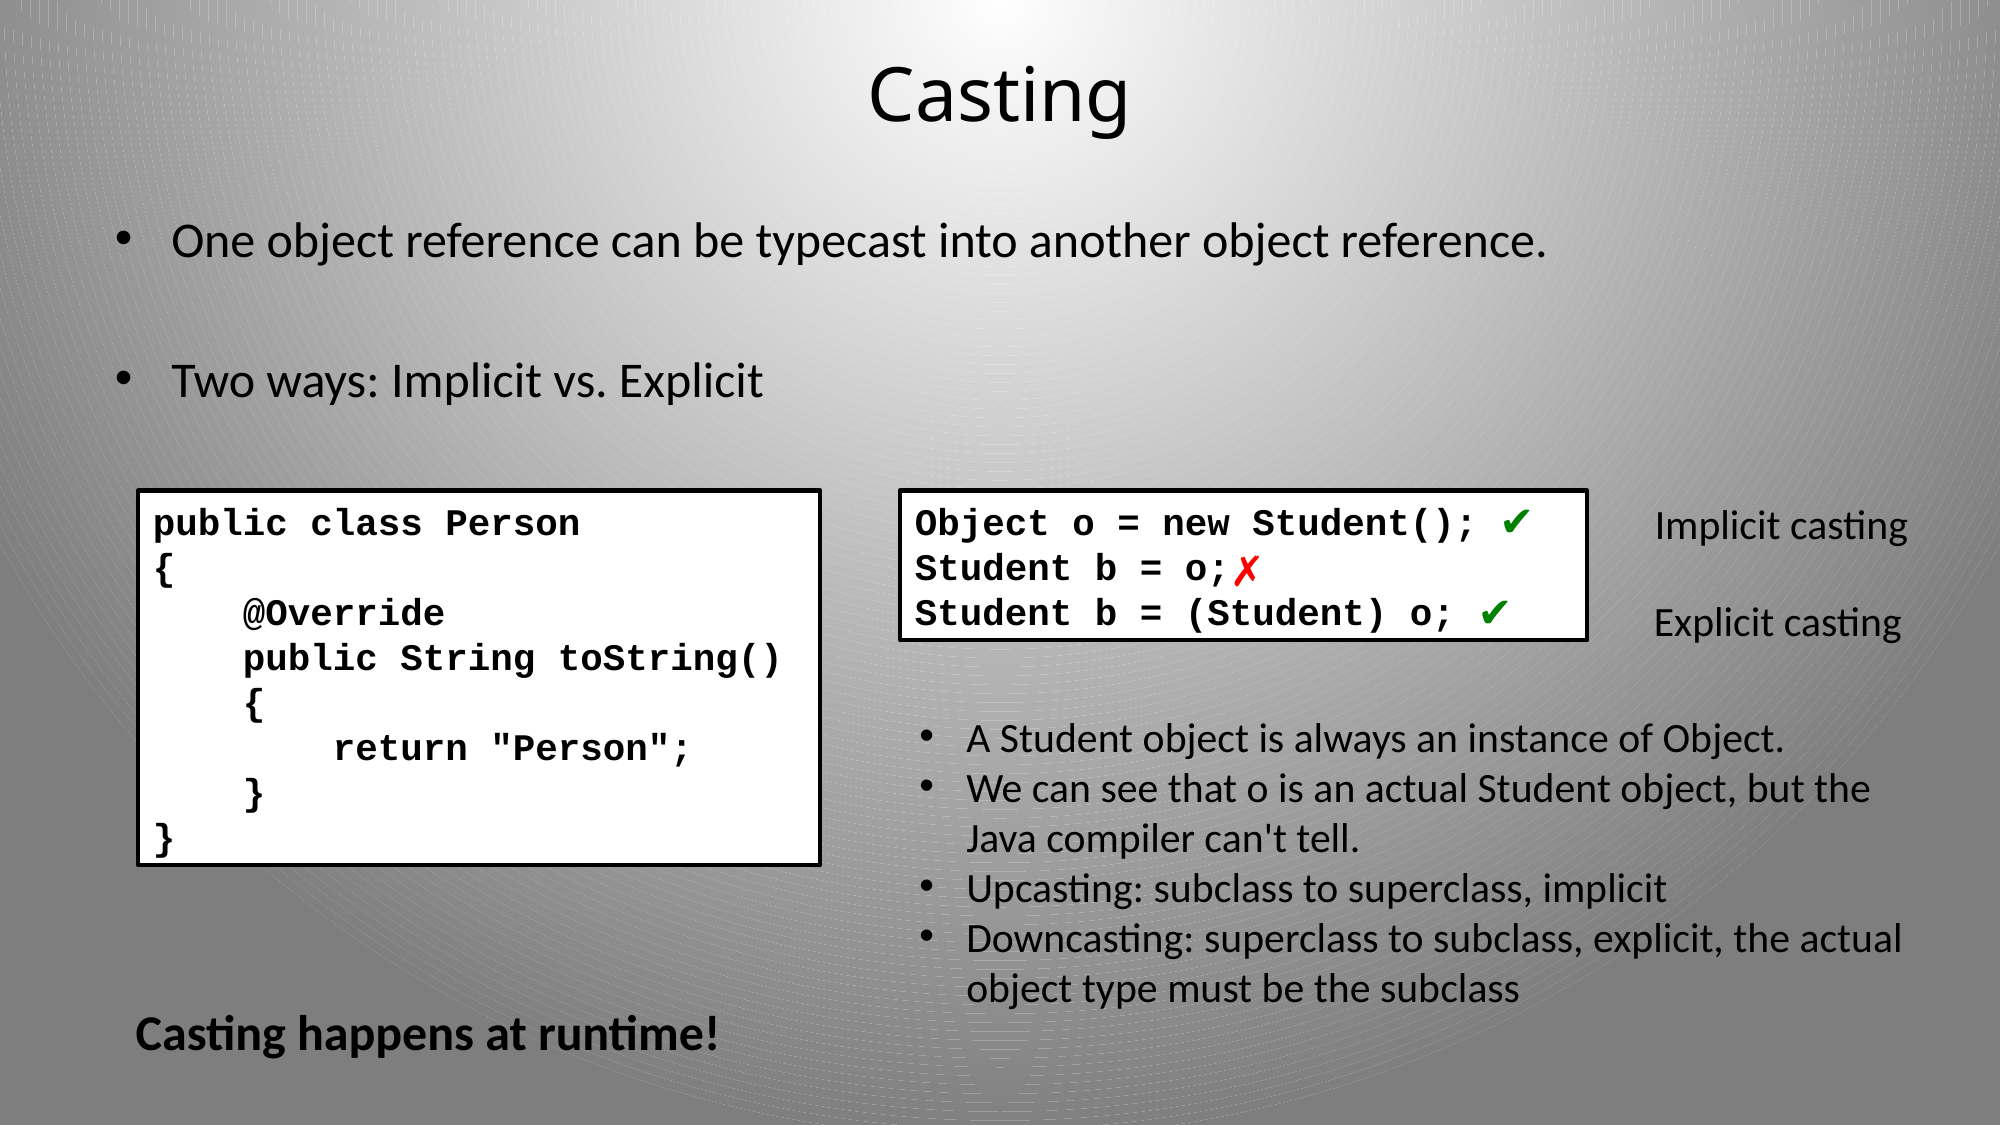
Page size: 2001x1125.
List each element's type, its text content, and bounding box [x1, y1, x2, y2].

title Casting [99, 20, 1900, 163]
text_box Implicit casting [1640, 490, 1924, 556]
list One object reference can be typecast into another object reference. Two ways: Implicit vs. Explicit [99, 200, 1900, 488]
text_box Object o = new Student(); Student b = o; Student b = (Student) o; [898, 488, 1589, 642]
text_box ✗ [1215, 537, 1280, 603]
text_box Explicit casting [1639, 587, 1917, 653]
text_box A Student object is always an instance of Object. We can see that o is an actual Student object, but the Java compiler can't tell. Upcasting: subclass to superclass, implicit Downcasting: superclass to subclass, explicit, the actual object type must be the subclass [904, 703, 1919, 1018]
text_box ✔ [1463, 578, 1528, 643]
text_box Casting happens at runtime! [120, 993, 736, 1069]
text_box public class Person { @Override public String toString() { return "Person"; } } [136, 488, 822, 867]
text_box ✔ [1484, 487, 1550, 553]
